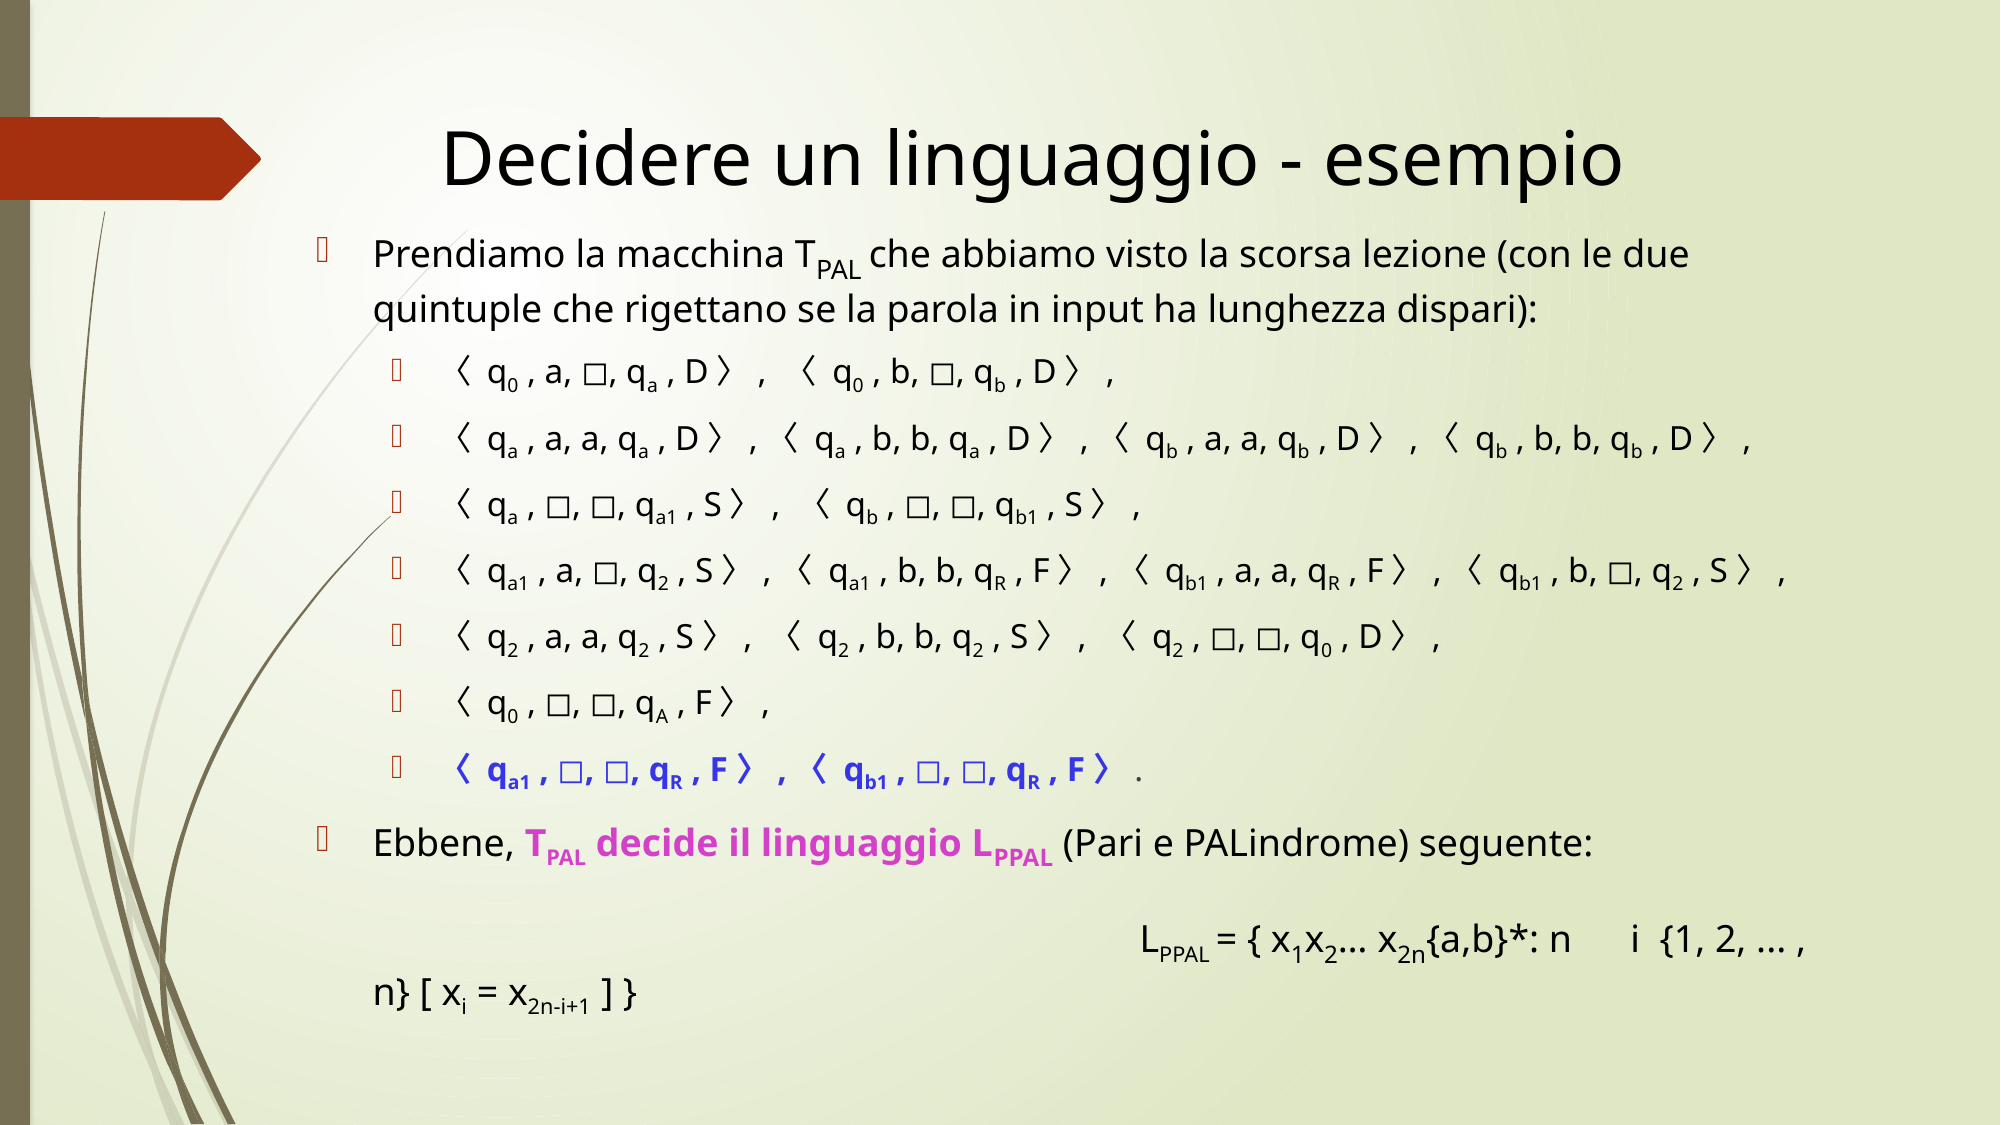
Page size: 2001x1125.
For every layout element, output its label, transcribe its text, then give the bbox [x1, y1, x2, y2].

title Decidere un linguaggio - esempio [425, 102, 1888, 215]
